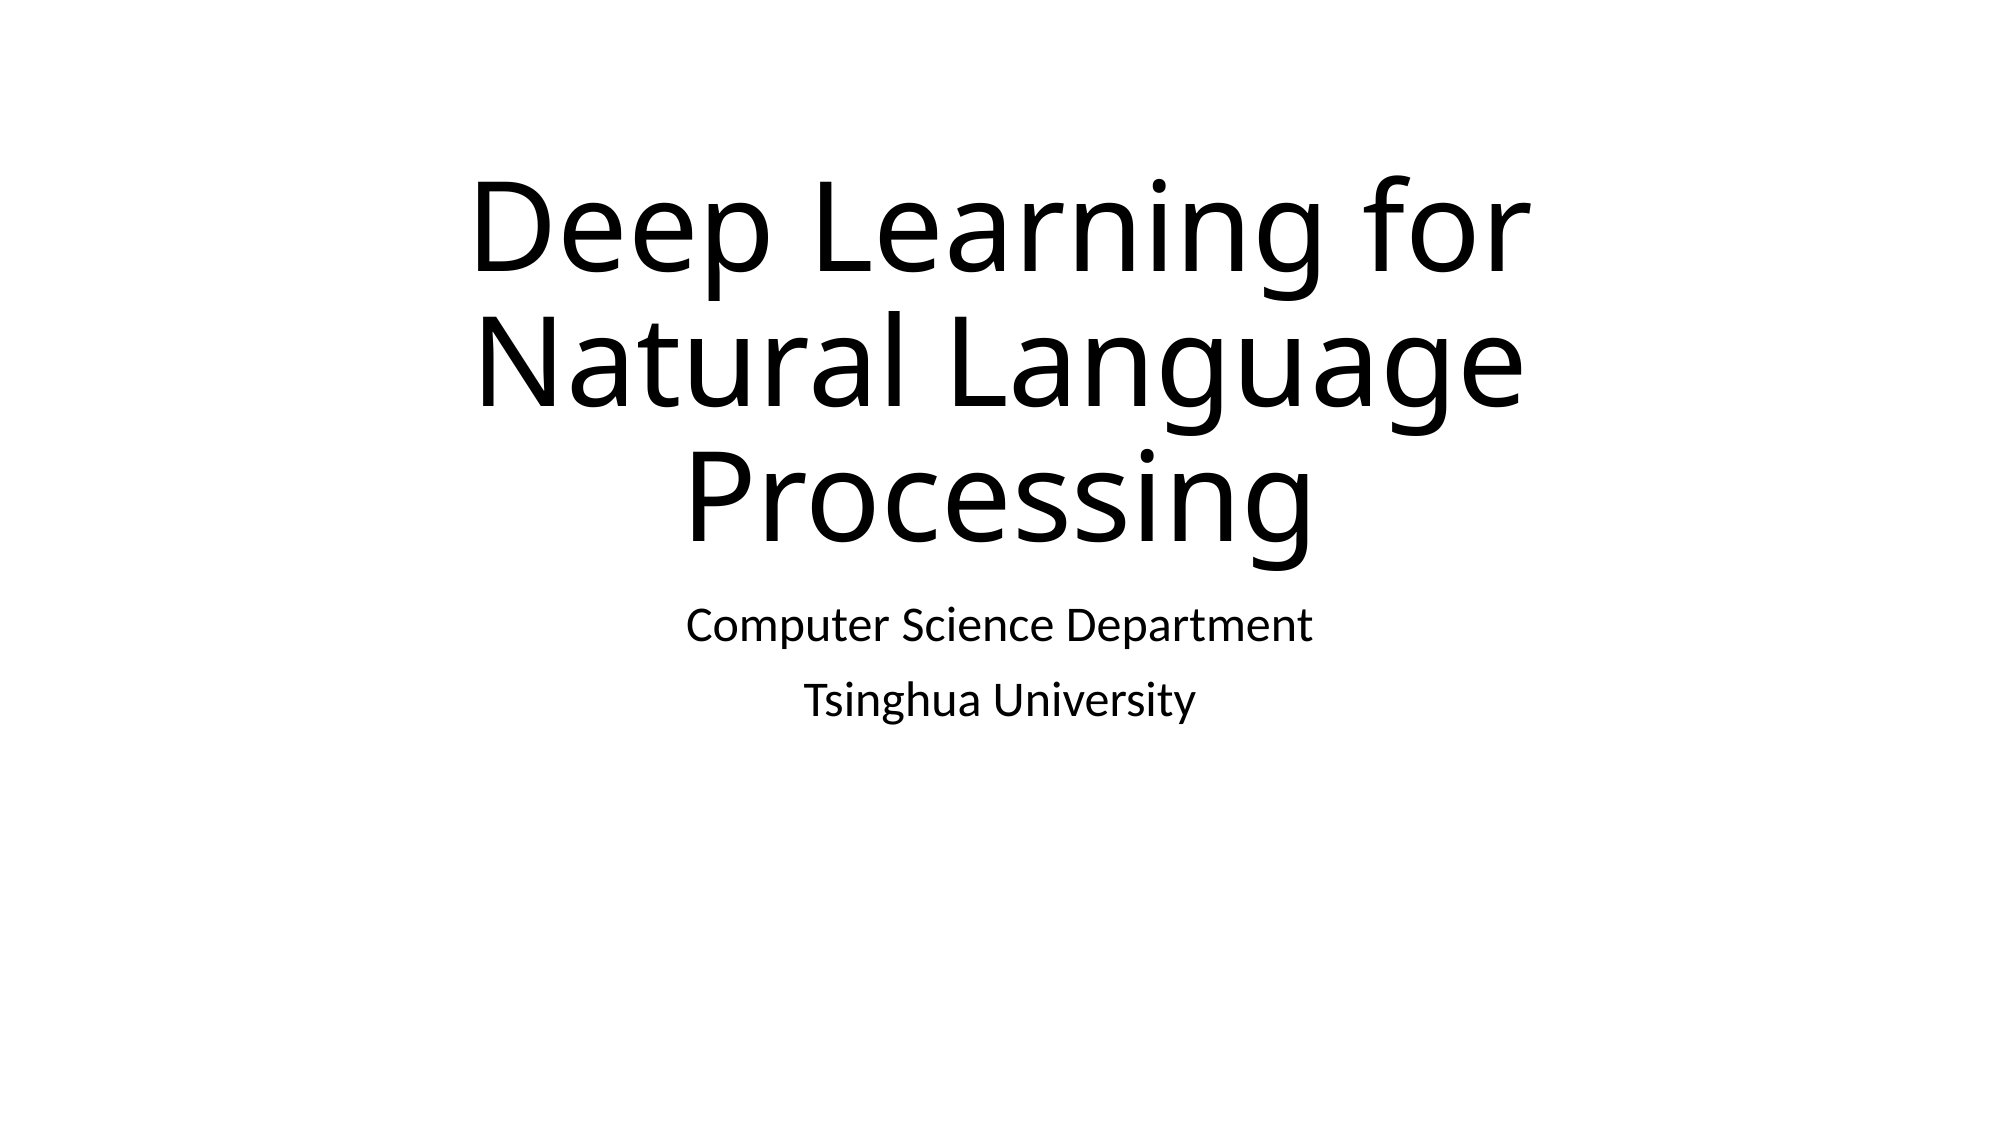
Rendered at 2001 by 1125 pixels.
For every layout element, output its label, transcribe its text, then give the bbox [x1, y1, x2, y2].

title Deep Learning for Natural Language Processing [249, 184, 1750, 576]
subtitle Computer Science Department Tsinghua University [249, 590, 1750, 863]
